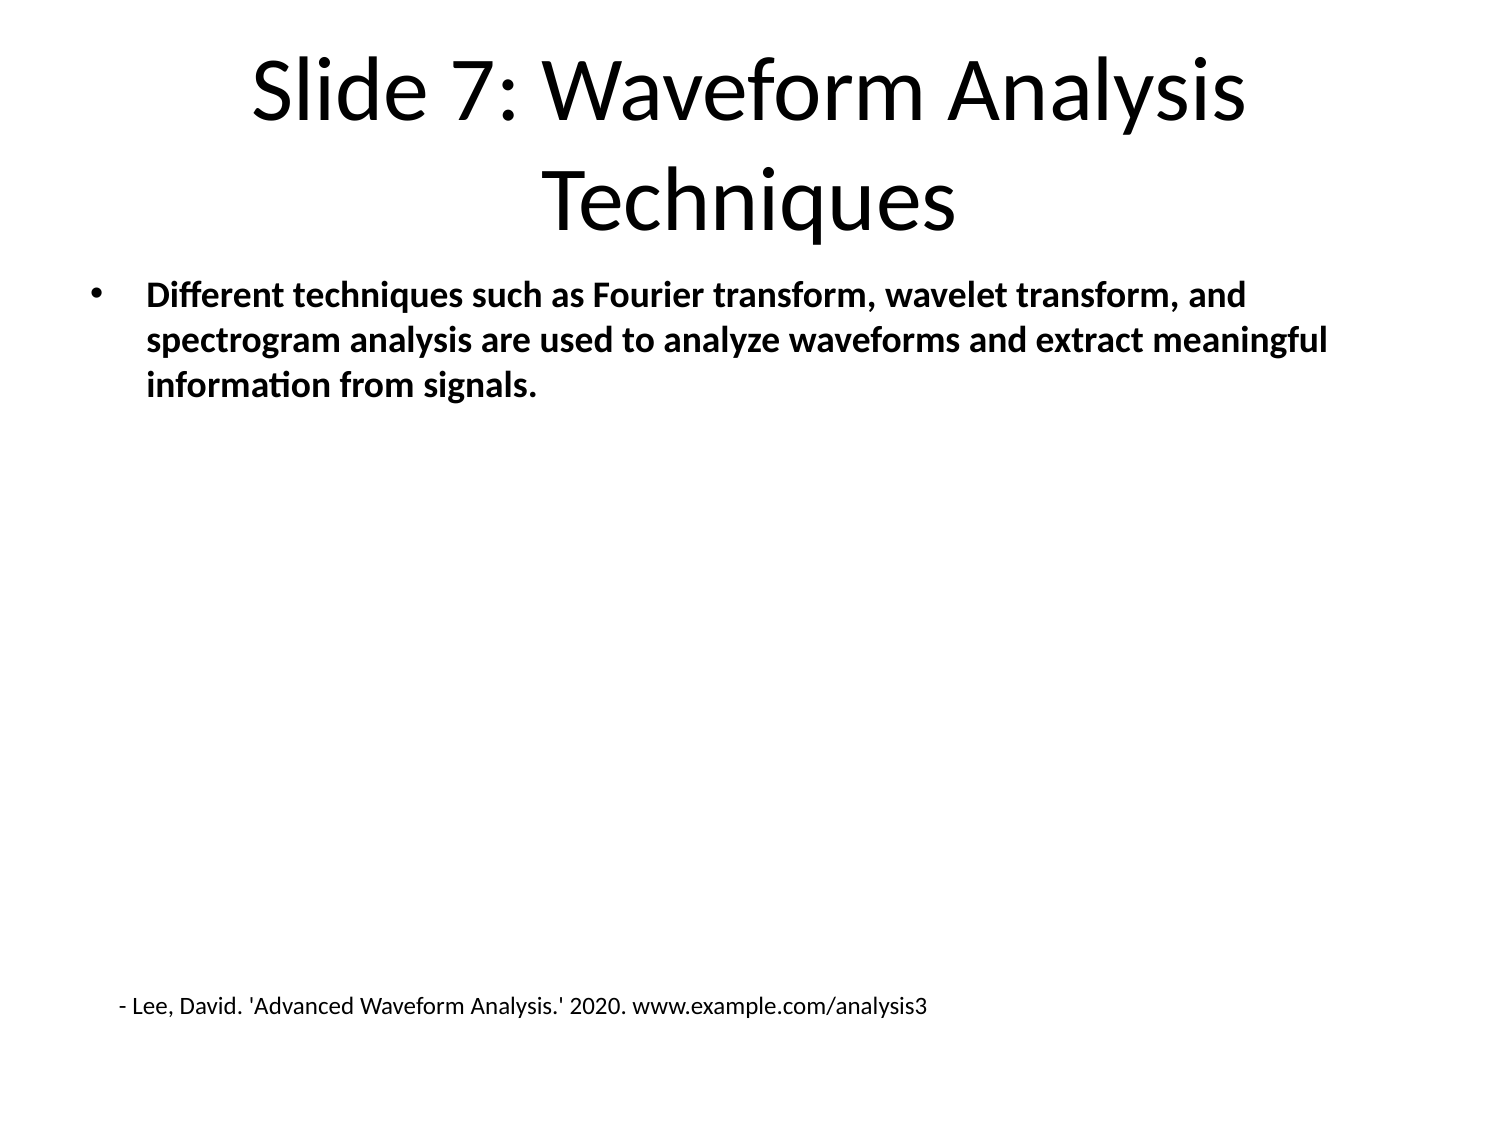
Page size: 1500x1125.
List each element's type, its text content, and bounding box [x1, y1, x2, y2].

text_box - Lee, David. 'Advanced Waveform Analysis.' 2020. www.example.com/analysis3 [104, 937, 1500, 1028]
title Slide 7: Waveform Analysis Techniques [75, 45, 1425, 233]
list Different techniques such as Fourier transform, wavelet transform, and spectrogram analysis are used to analyze waveforms and extract meaningful information from signals. [75, 262, 1425, 1005]
